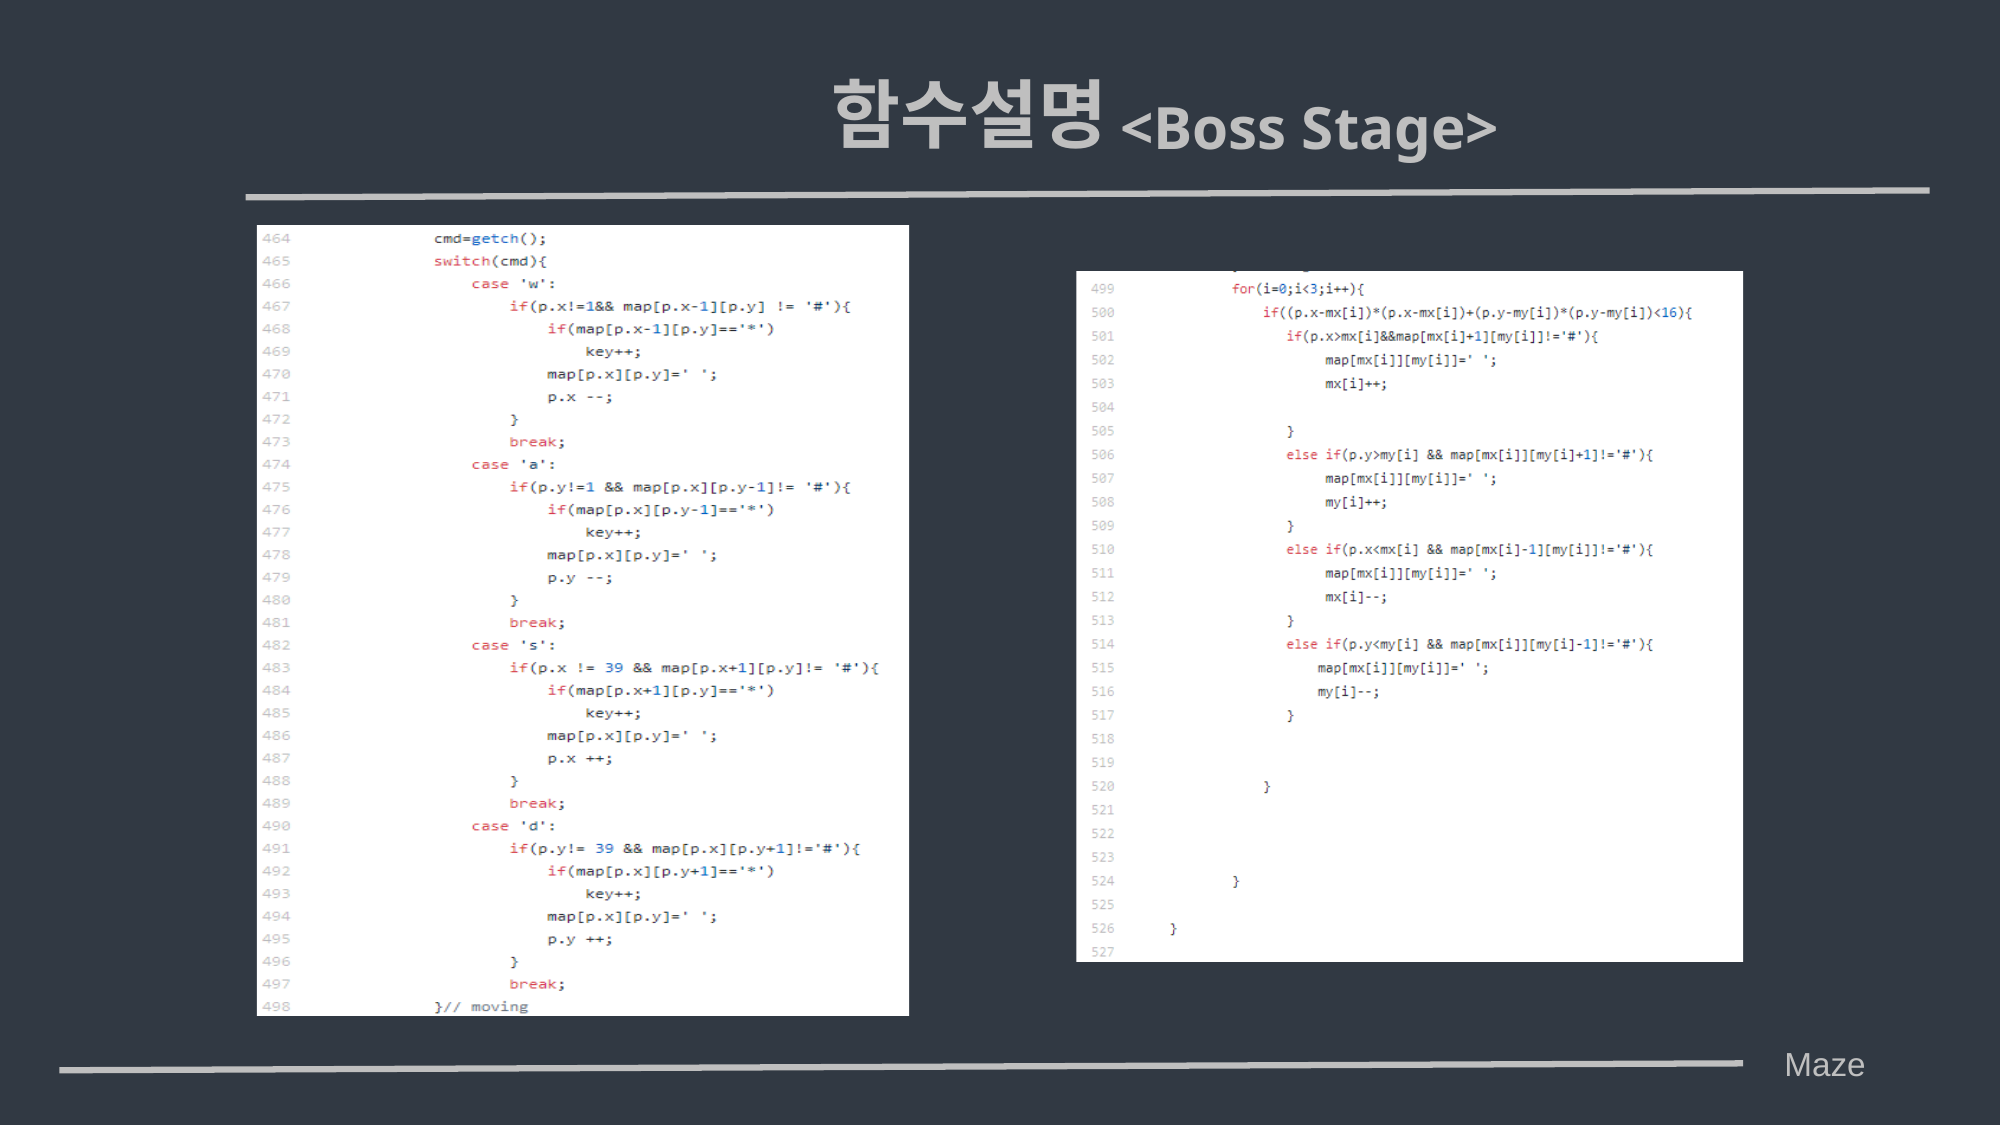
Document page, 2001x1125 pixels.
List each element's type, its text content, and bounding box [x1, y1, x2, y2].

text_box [245, 190, 1930, 198]
text_box Maze [1661, 1035, 1989, 1091]
text_box 함수설명 [535, 59, 1405, 165]
text_box <Boss Stage> [1105, 83, 1595, 169]
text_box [59, 1063, 1744, 1071]
picture [1076, 271, 1744, 962]
picture [256, 225, 910, 1017]
